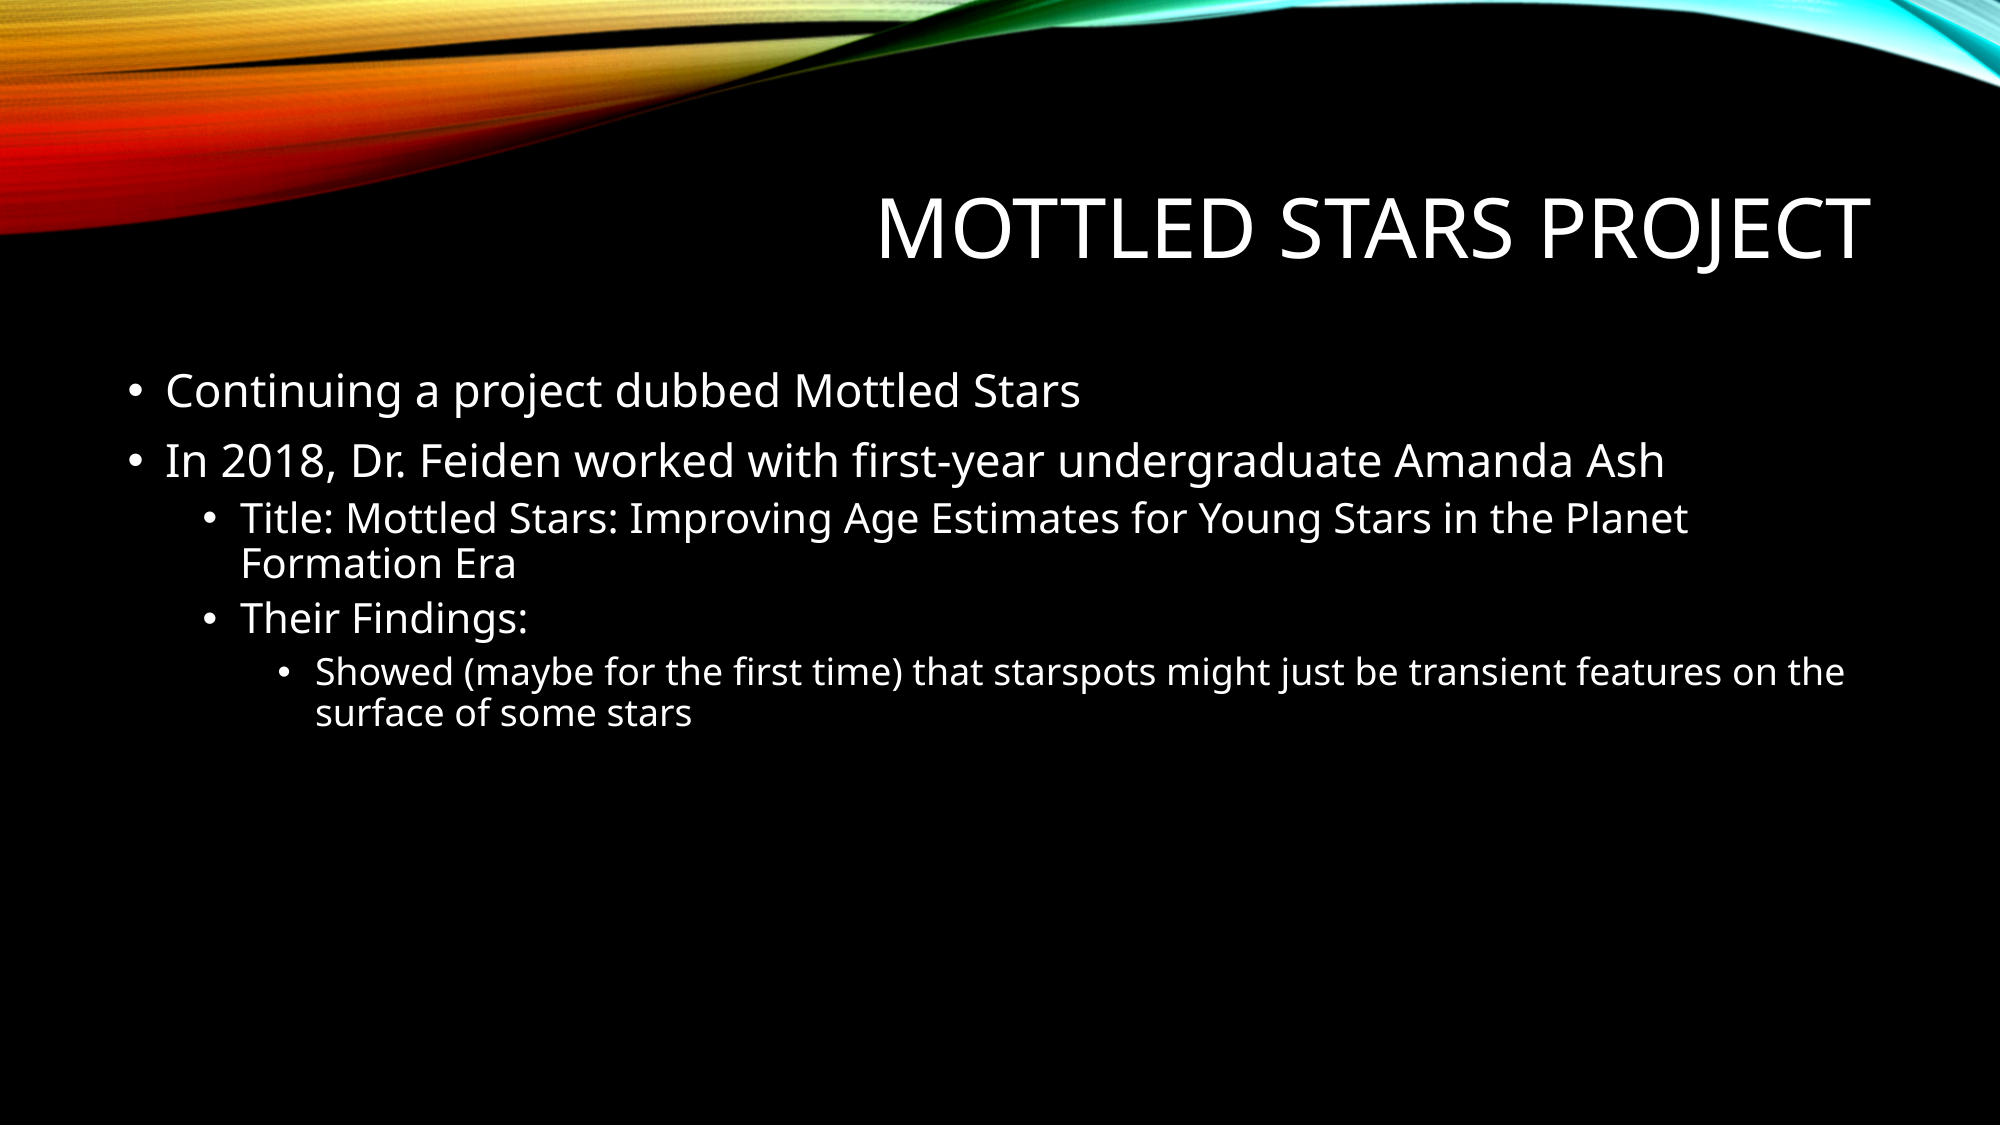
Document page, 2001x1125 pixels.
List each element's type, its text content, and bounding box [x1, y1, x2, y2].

title MOTTLED Stars project [474, 125, 1888, 338]
picture [0, 0, 2000, 237]
list Continuing a project dubbed Mottled Stars In 2018, Dr. Feiden worked with first-year undergraduate Amanda Ash Title: Mottled Stars: Improving Age Estimates for Young Stars in the Planet Formation Era Their Findings: Showed (maybe for the first time) that starspots might just be transient features on the surface of some stars [112, 360, 1888, 1021]
